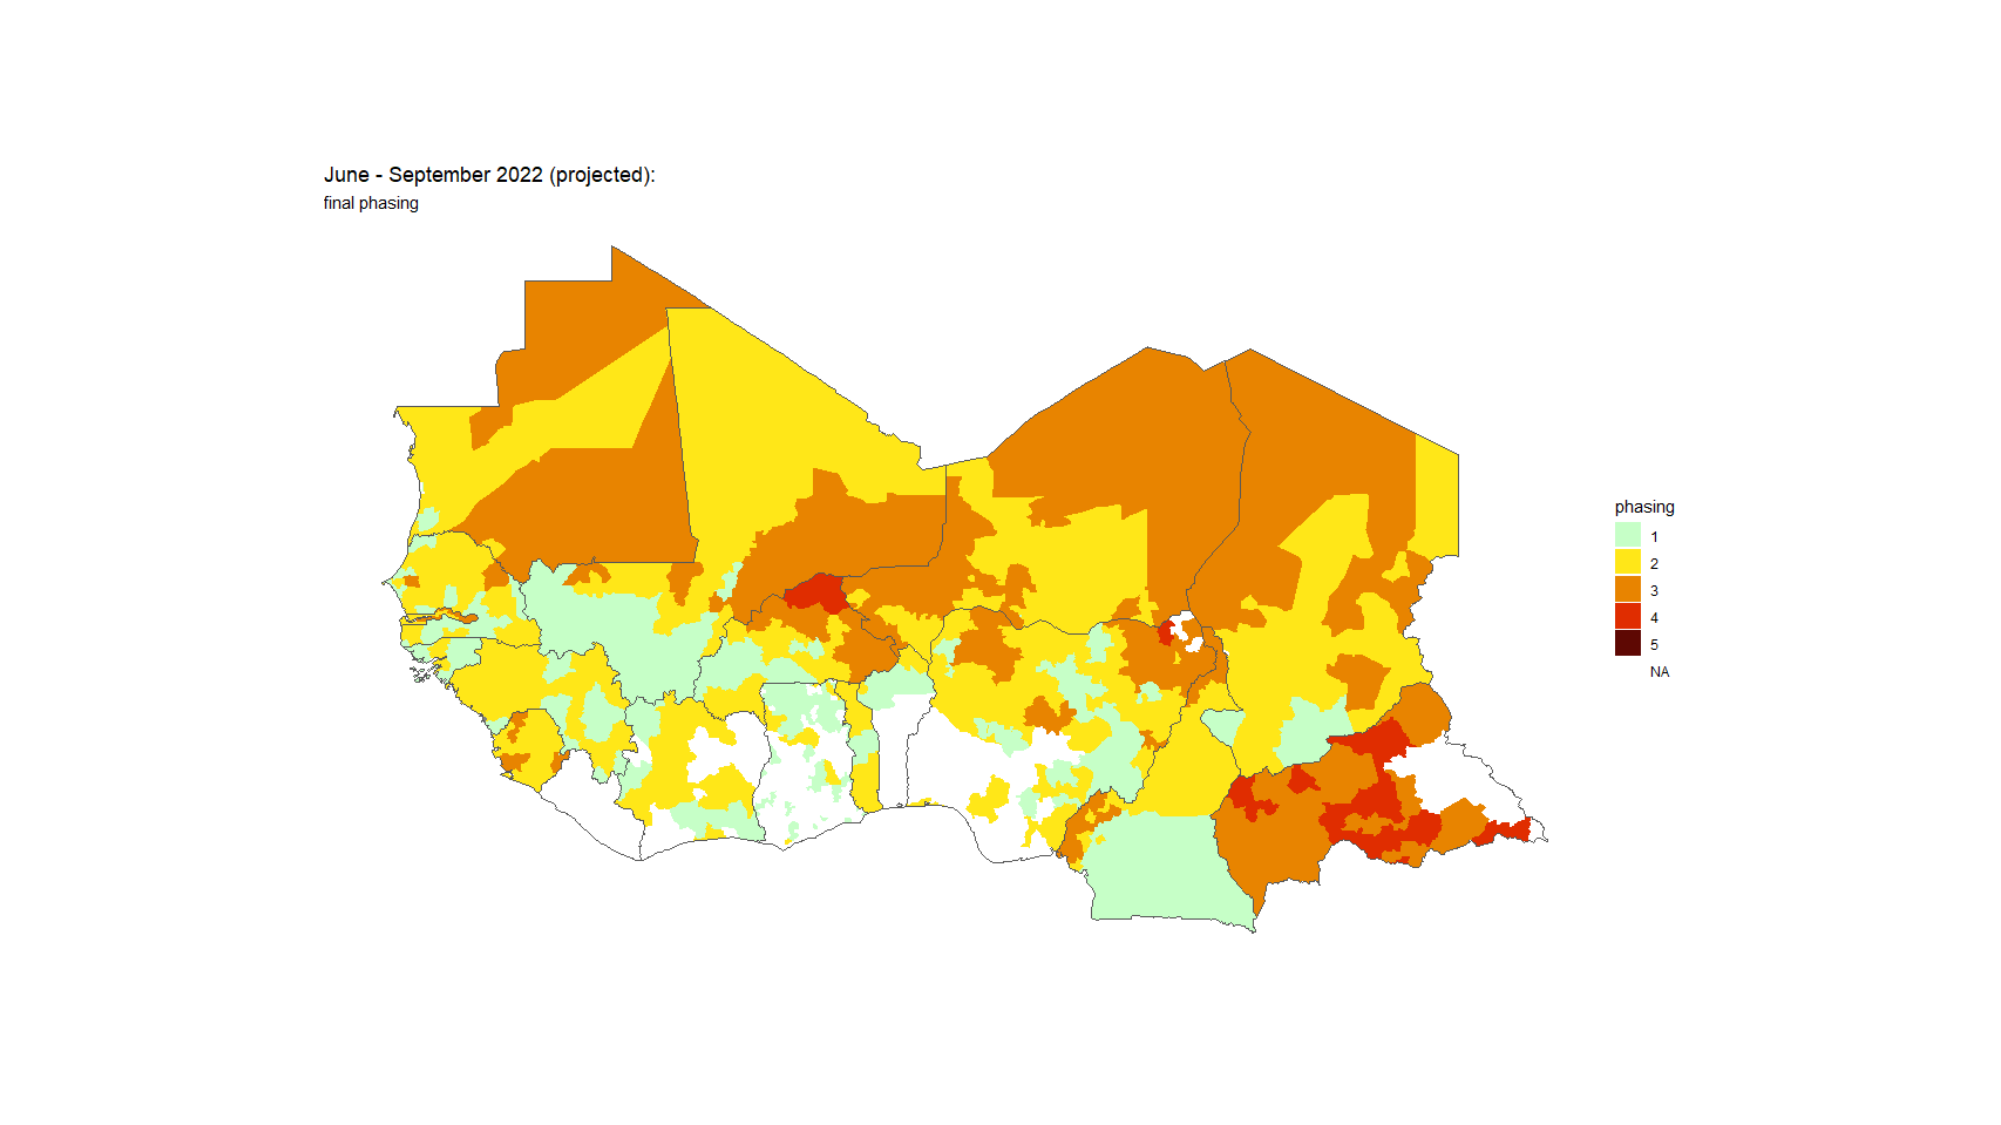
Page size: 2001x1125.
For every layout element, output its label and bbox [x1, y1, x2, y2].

picture [324, 0, 1675, 1125]
